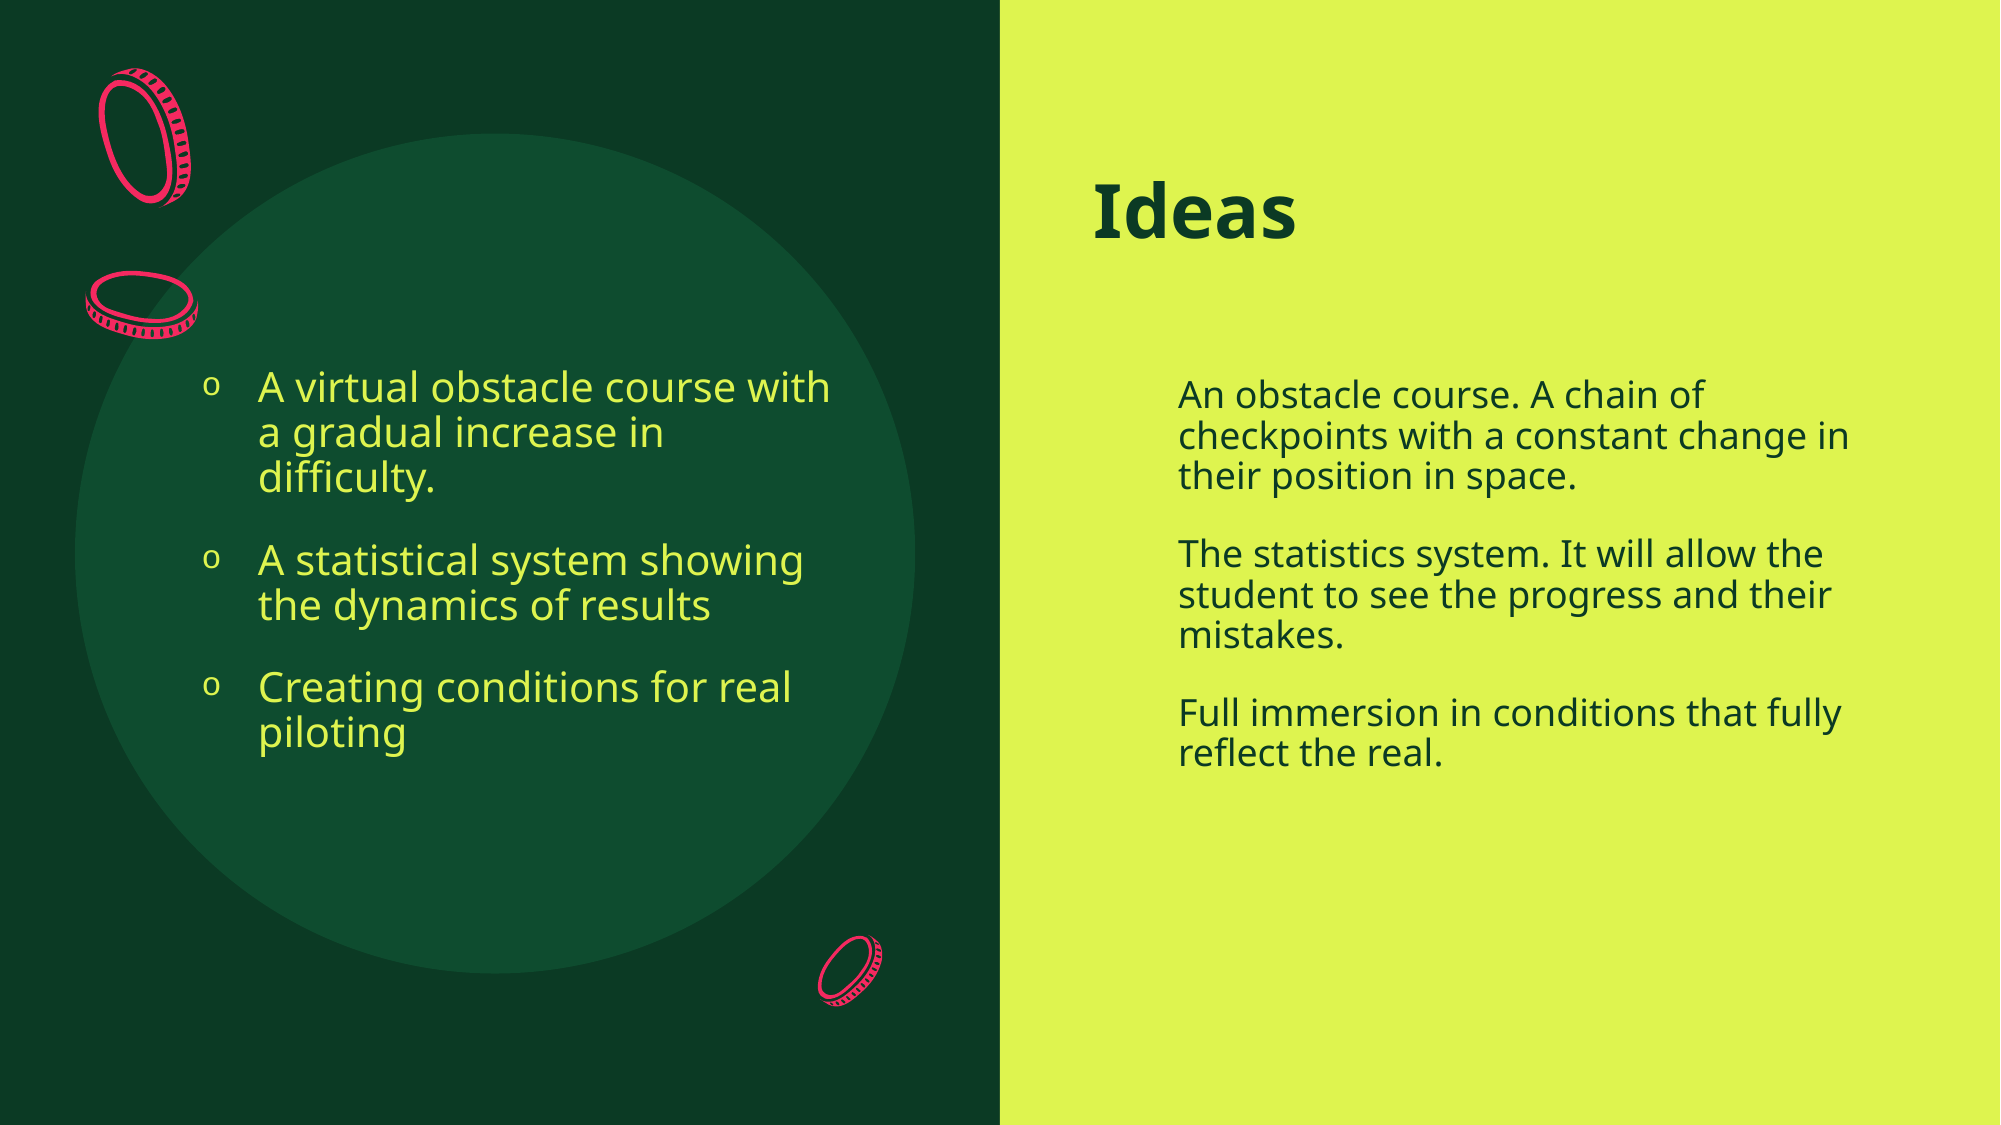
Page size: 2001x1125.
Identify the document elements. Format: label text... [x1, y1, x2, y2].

list A virtual obstacle course with a gradual increase in difficulty. A statistical system showing the dynamics of results Creating conditions for real piloting [186, 233, 864, 891]
list An obstacle course. A chain of checkpoints with a constant change in their position in space. The statistics system. It will allow the student to see the progress and their mistakes. Full immersion in conditions that fully reflect the real. [1094, 376, 1913, 1005]
title Ideas [1094, 59, 1919, 370]
